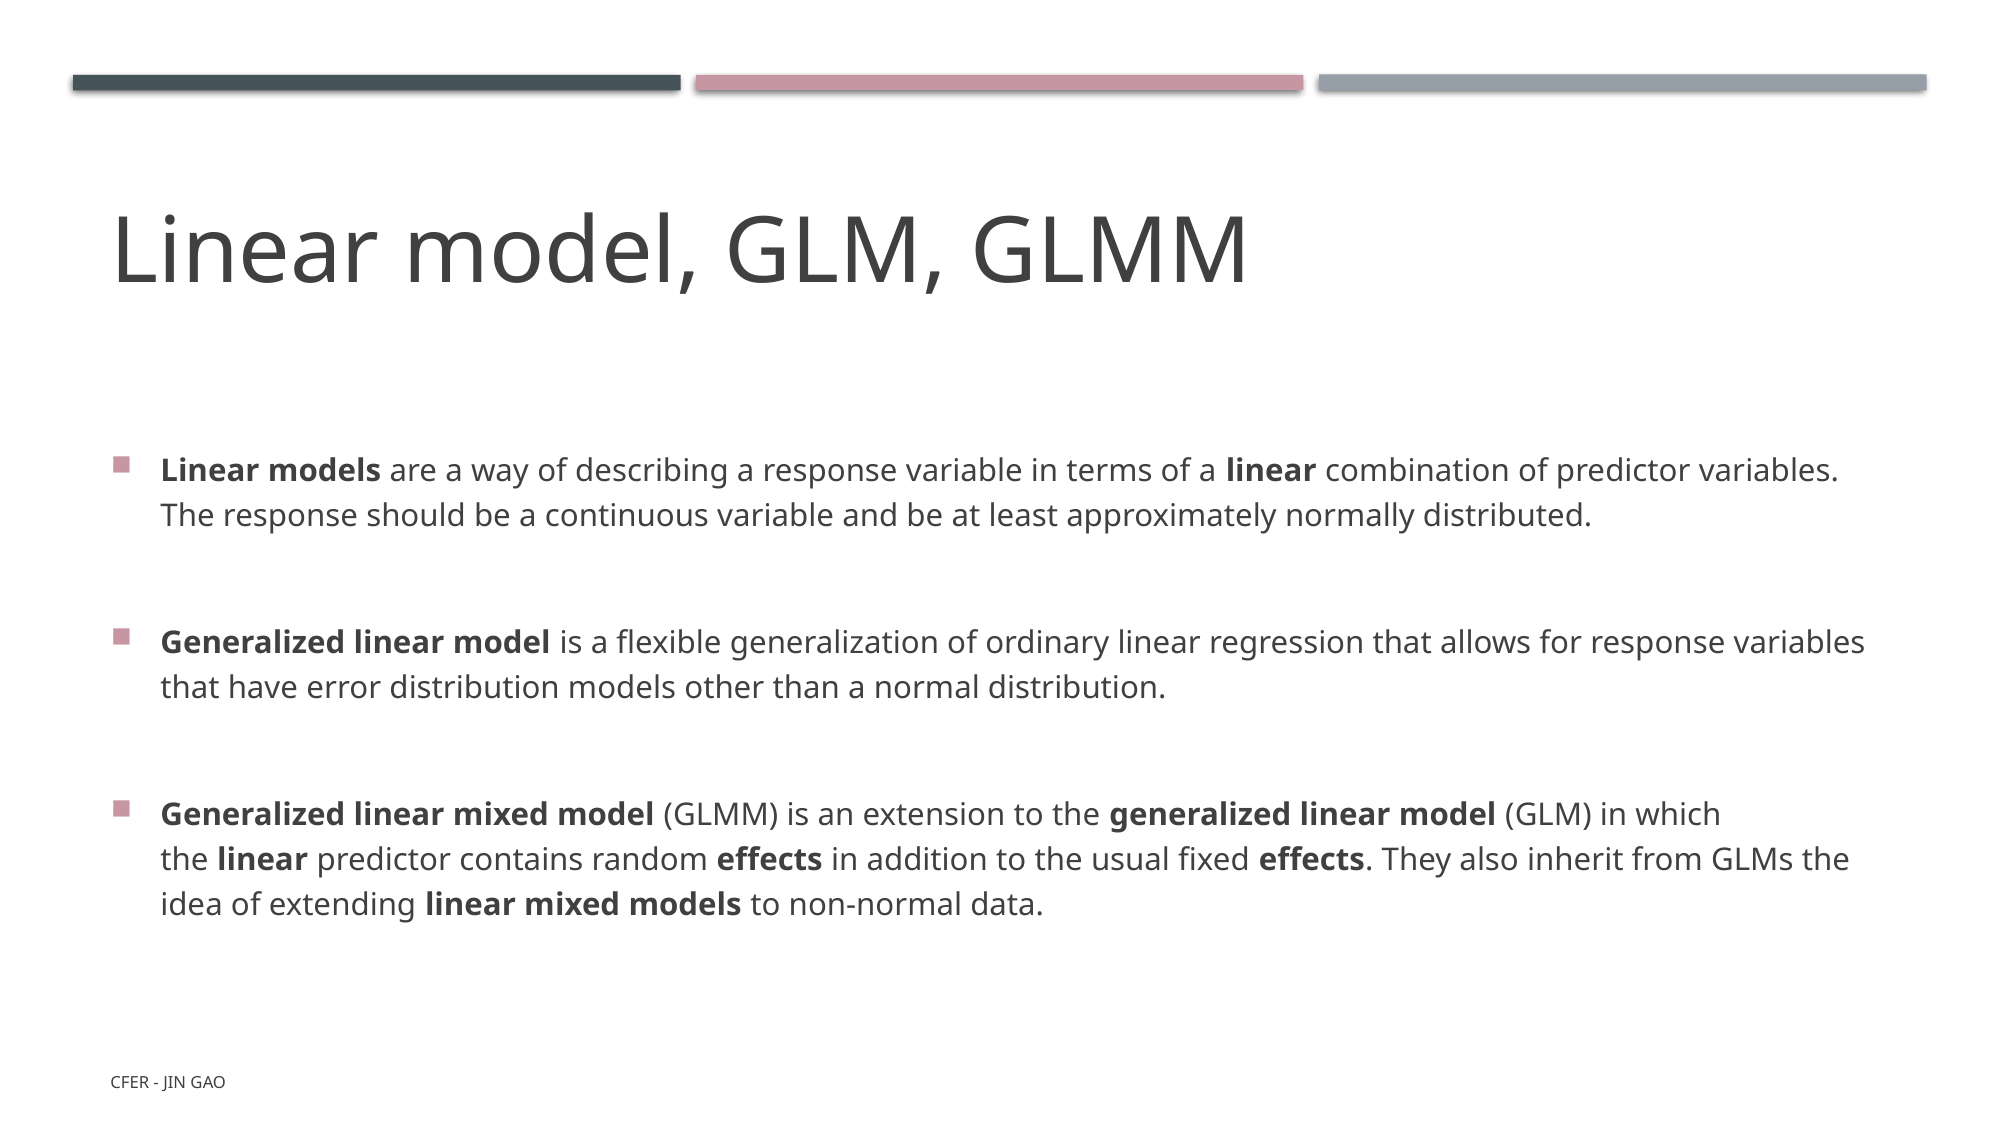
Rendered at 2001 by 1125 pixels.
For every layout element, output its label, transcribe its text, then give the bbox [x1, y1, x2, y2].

footer CFER - Jin Gao [95, 1053, 1230, 1114]
list Linear models are a way of describing a response variable in terms of a linear combination of predictor variables. The response should be a continuous variable and be at least approximately normally distributed. Generalized linear model is a flexible generalization of ordinary linear regression that allows for response variables that have error distribution models other than a normal distribution. Generalized linear mixed model (GLMM) is an extension to the generalized linear model (GLM) in which the linear predictor contains random effects in addition to the usual fixed effects. They also inherit from GLMs the idea of extending linear mixed models to non-normal data. [95, 383, 1905, 981]
title Linear model, GLM, GLMM [95, 115, 1905, 311]
